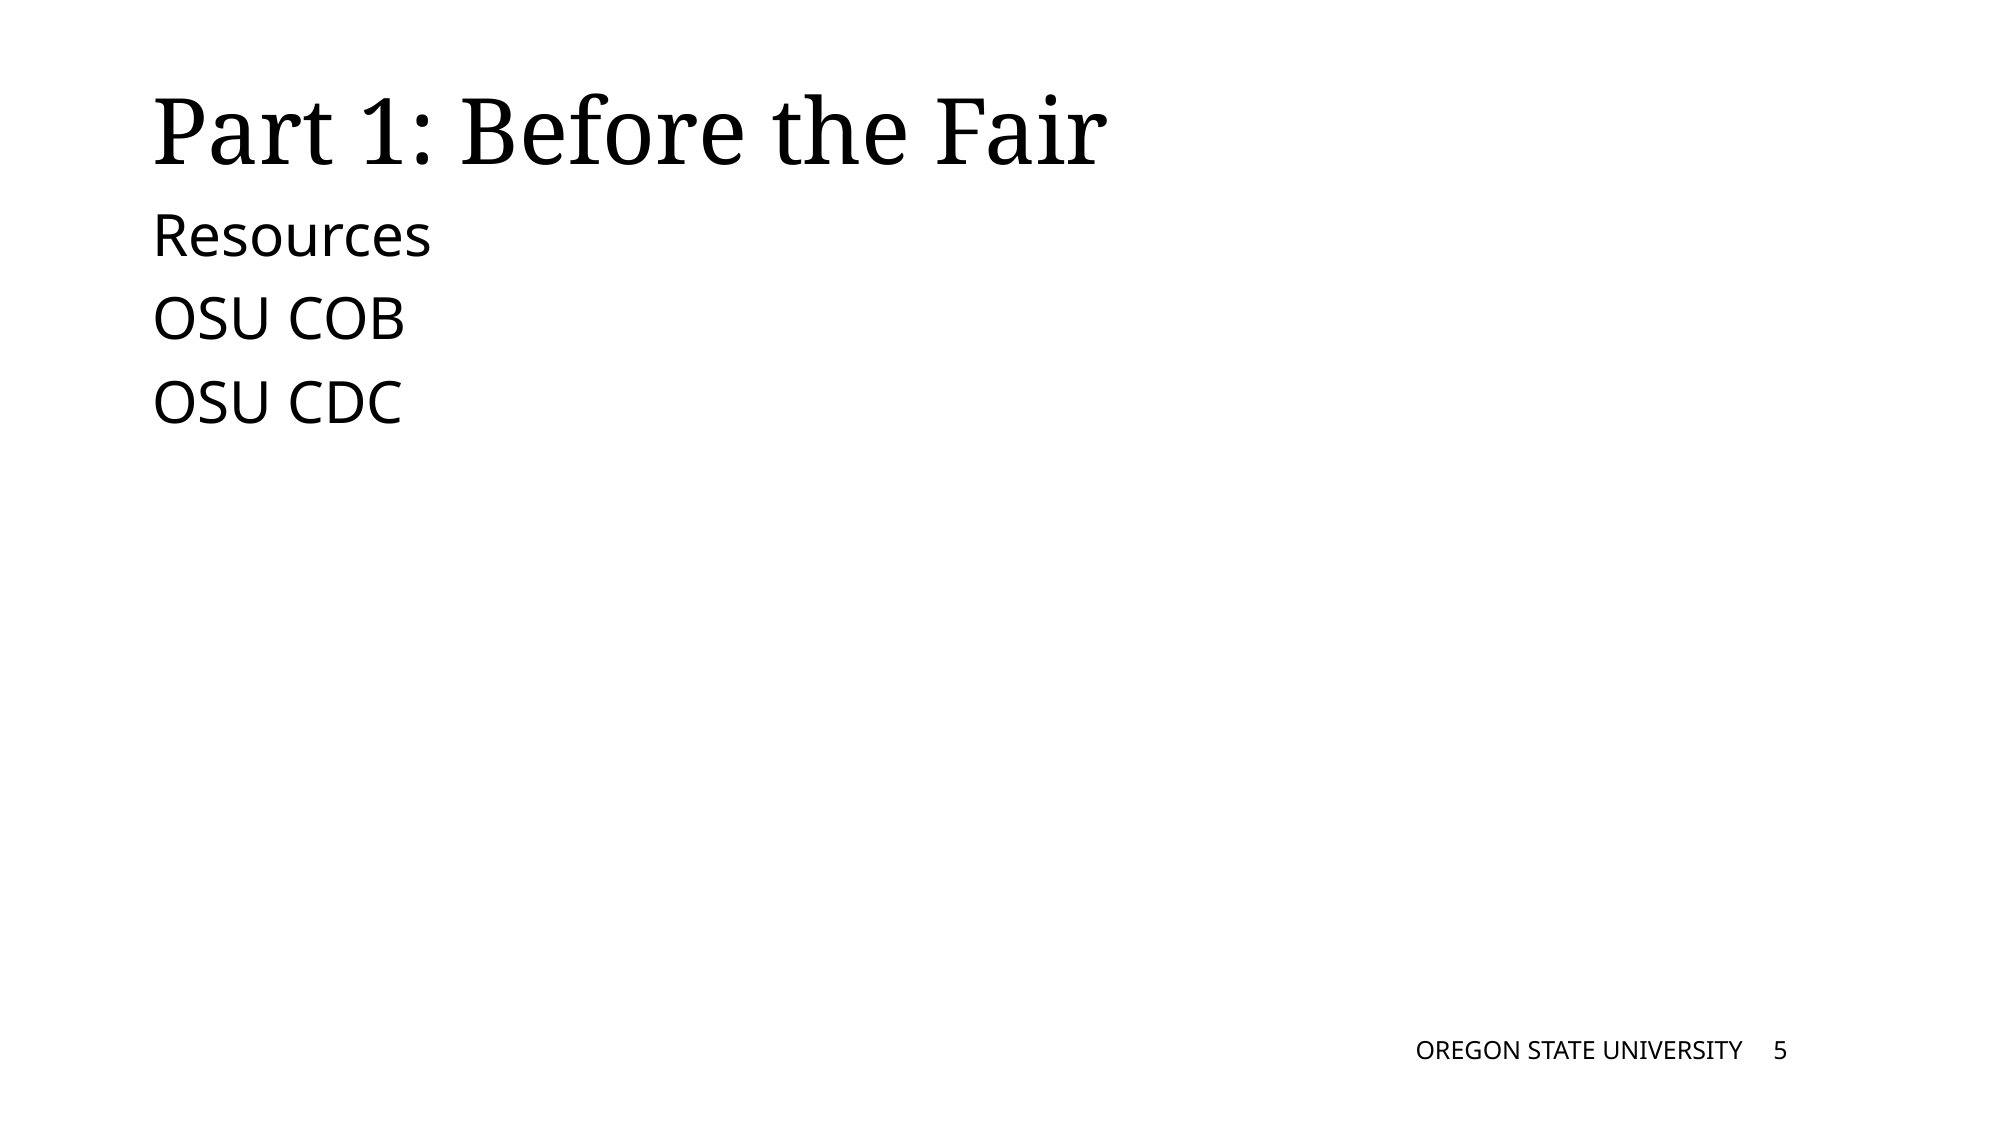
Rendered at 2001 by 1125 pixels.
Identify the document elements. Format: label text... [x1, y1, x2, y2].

title Part 1: Before the Fair [137, 59, 1863, 198]
footer OREGON STATE UNIVERSITY [662, 1021, 1758, 1082]
slide_number 4 [1758, 1021, 1863, 1082]
list Resources OSU COB OSU CDC [137, 198, 1863, 1014]
